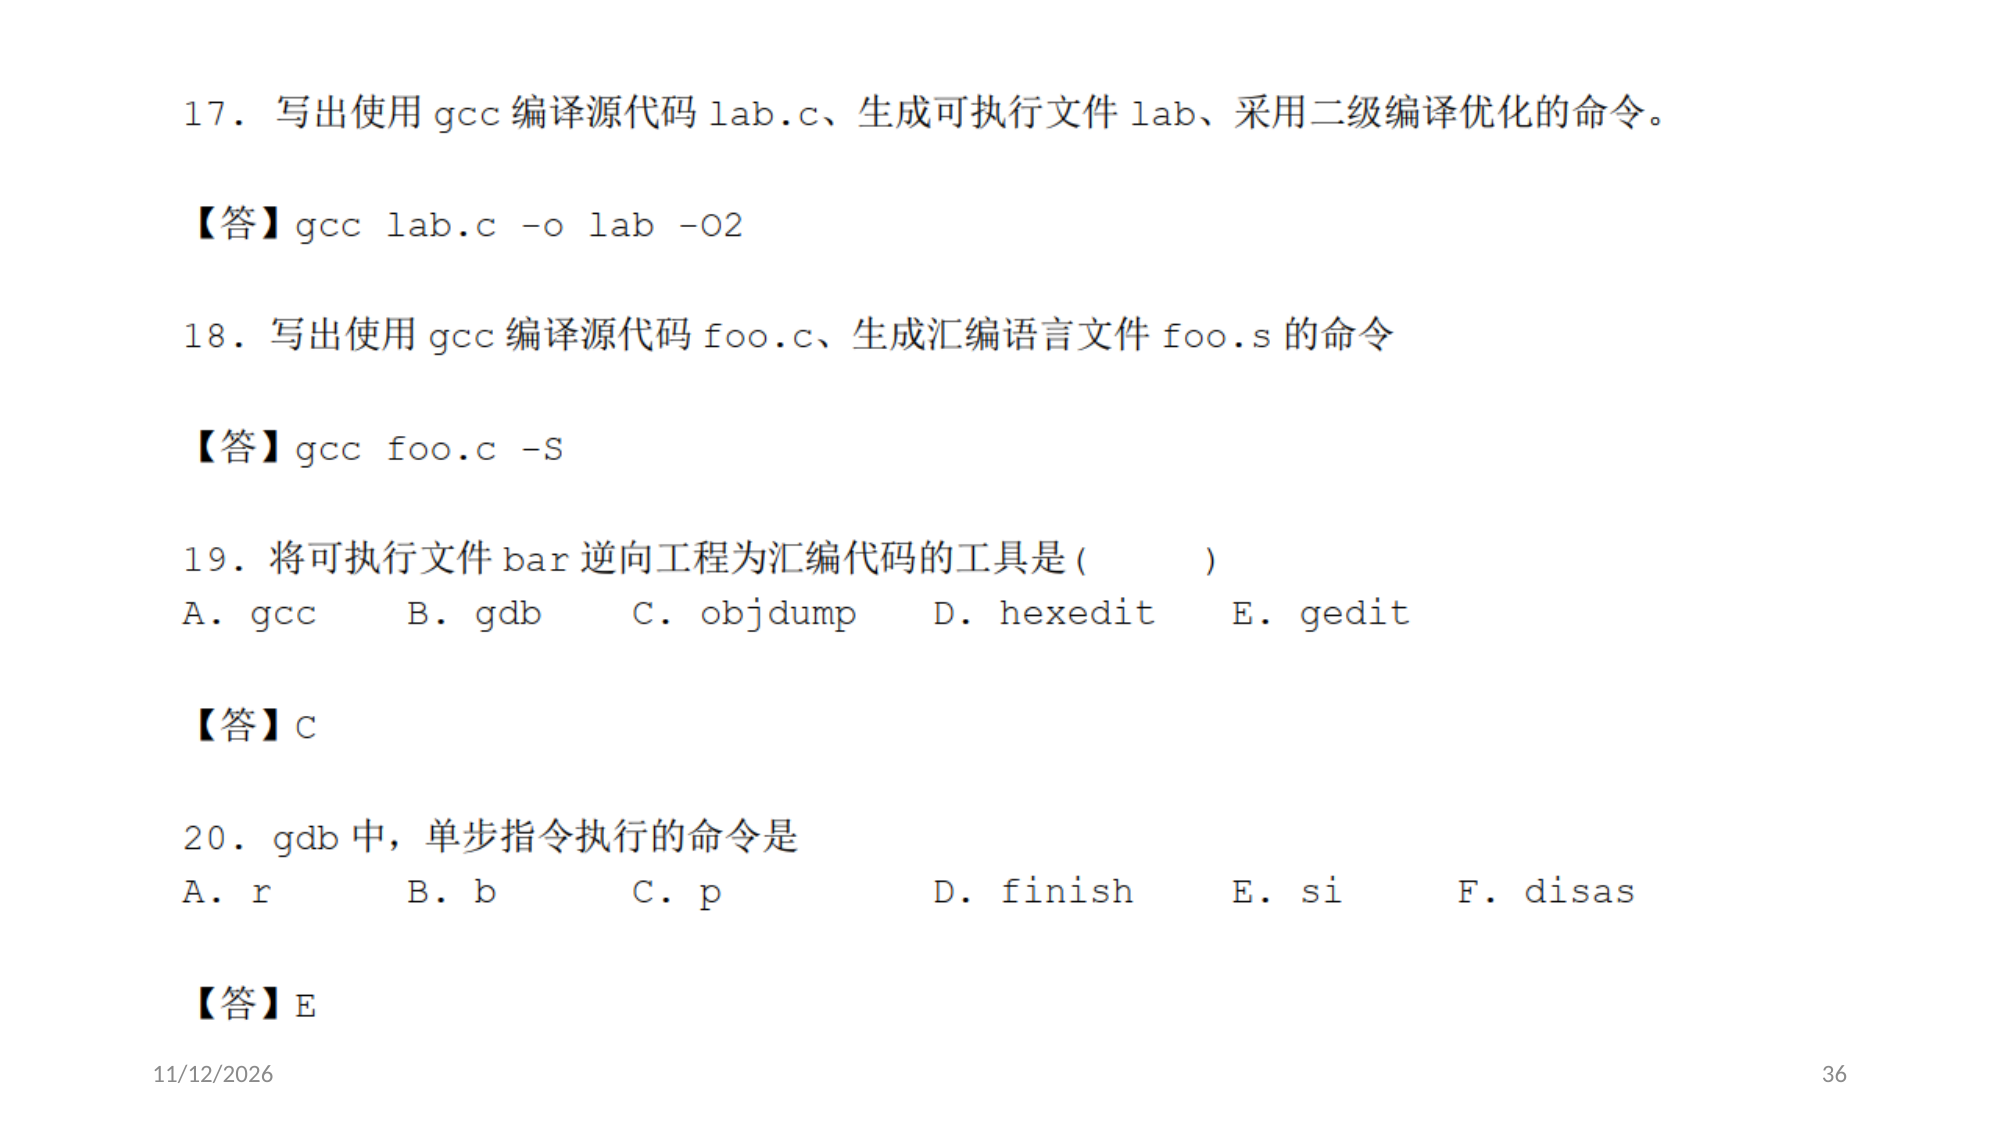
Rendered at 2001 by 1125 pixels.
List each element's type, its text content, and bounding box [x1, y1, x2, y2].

picture [160, 80, 1839, 1045]
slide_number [137, 1042, 588, 1103]
slide_number 36 [1412, 1042, 1863, 1103]
